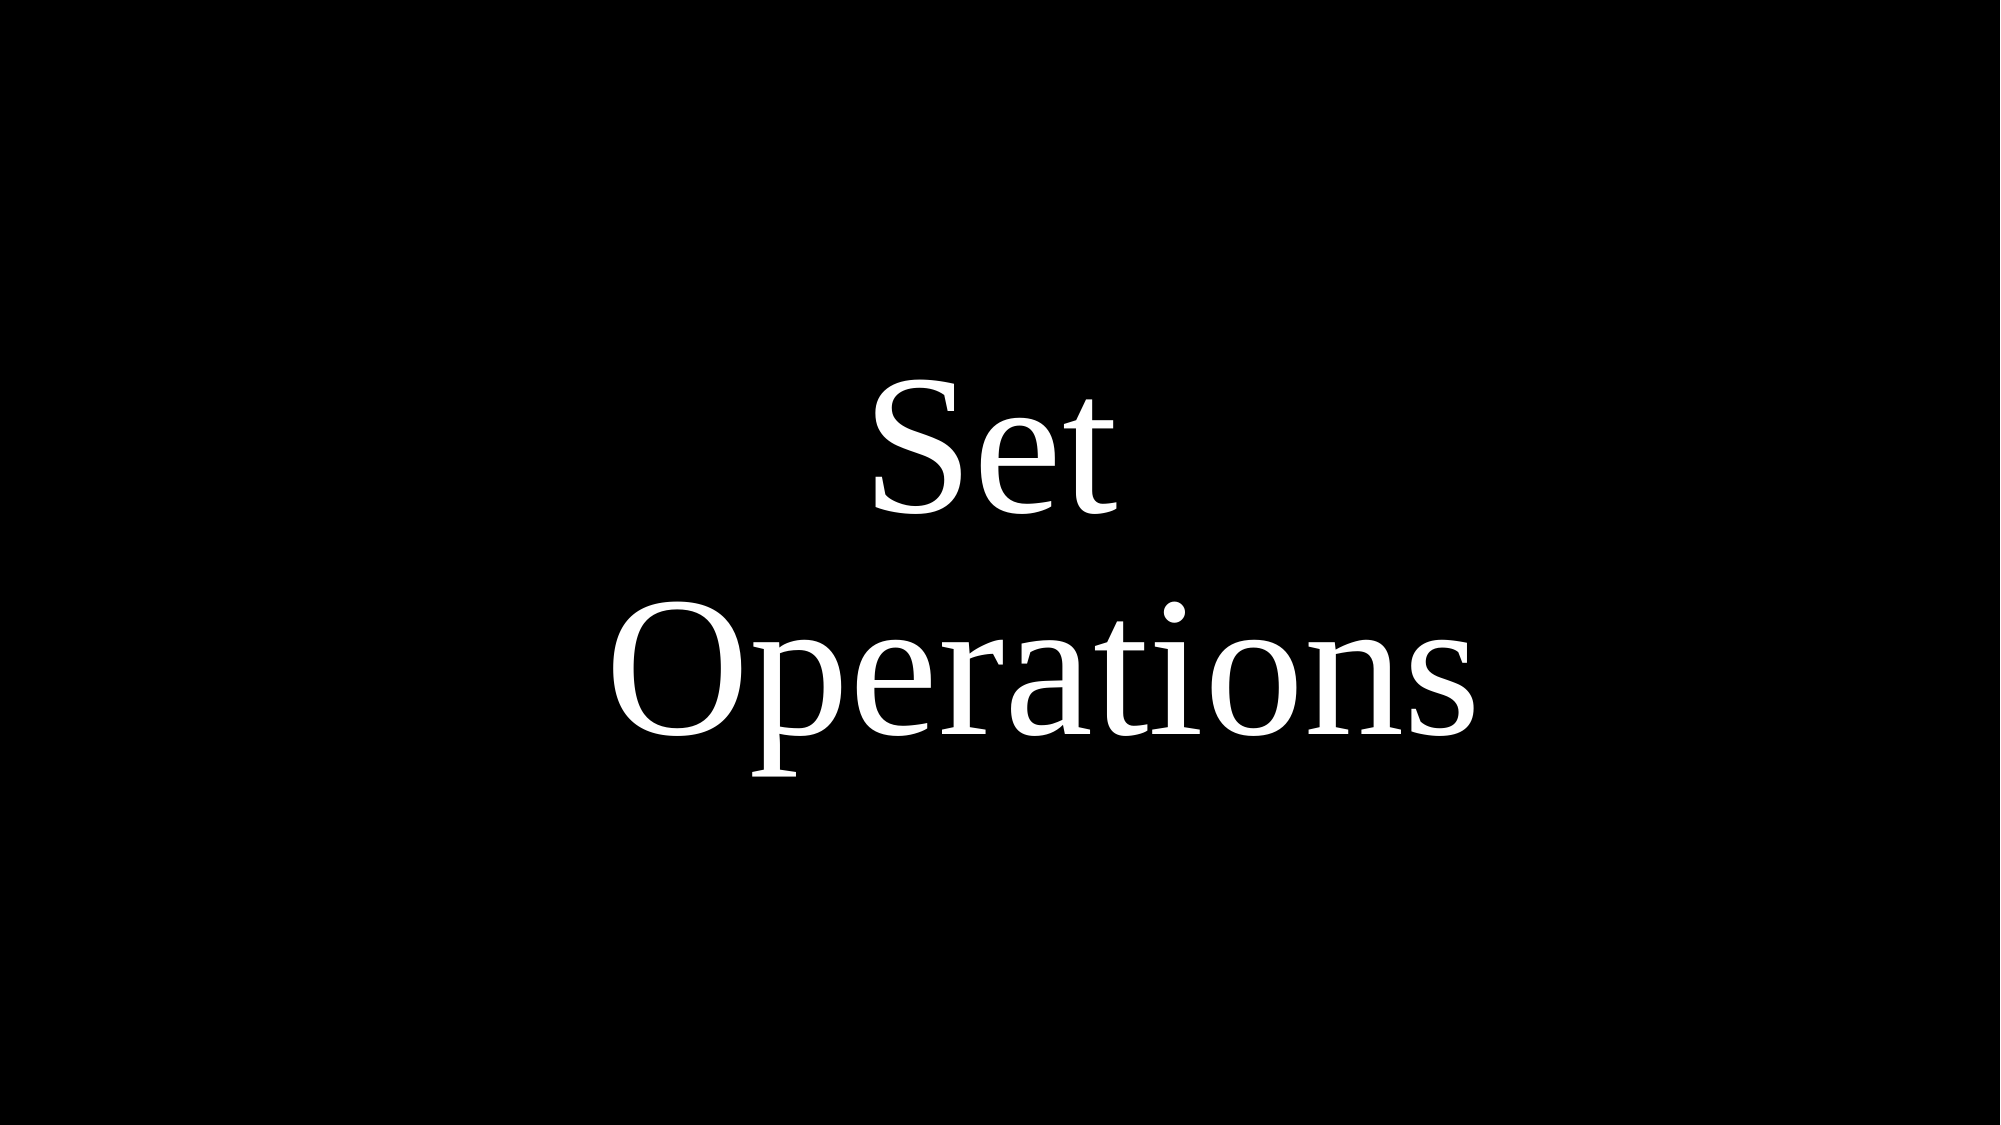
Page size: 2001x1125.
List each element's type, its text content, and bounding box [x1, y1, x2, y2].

text_box Set [848, 304, 1272, 527]
text_box Operations [590, 527, 1645, 782]
